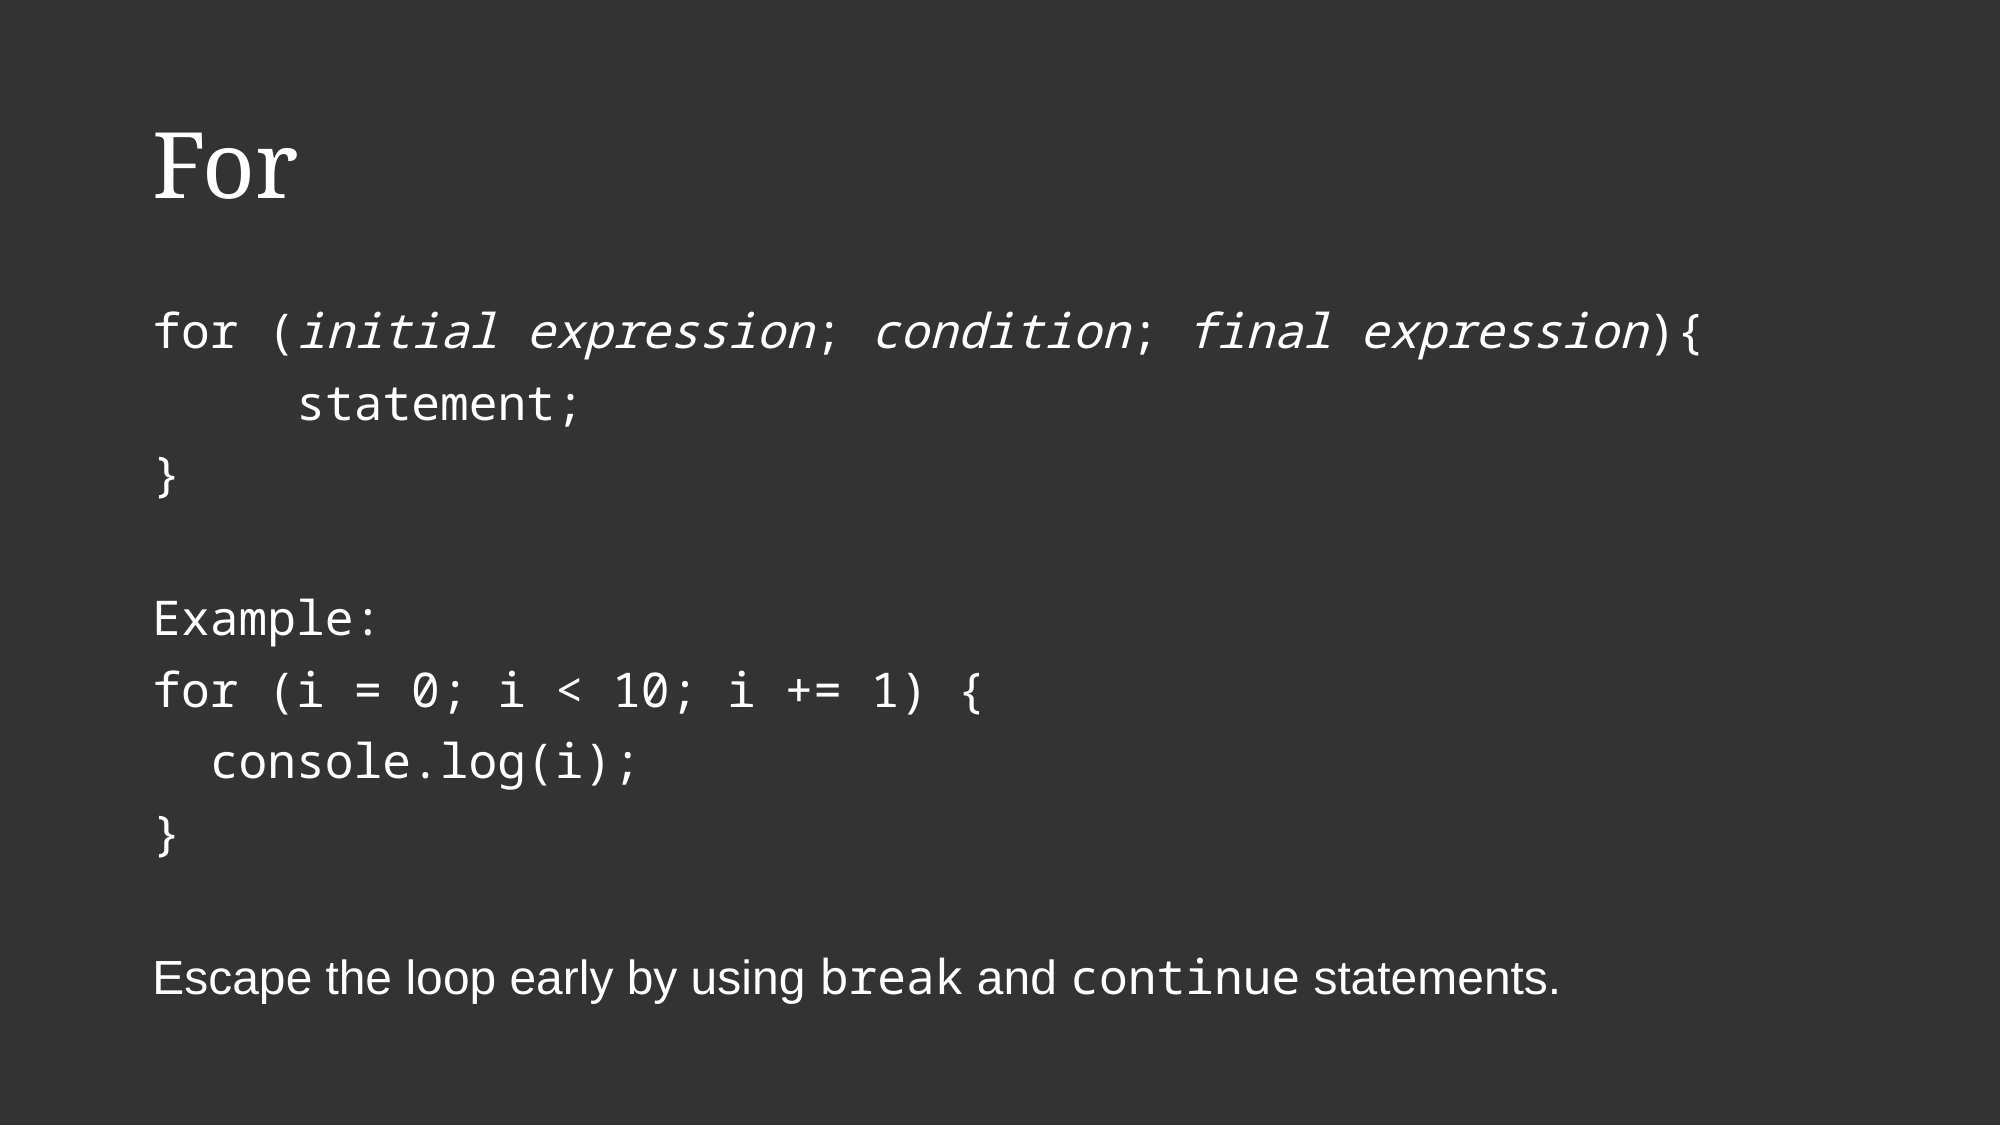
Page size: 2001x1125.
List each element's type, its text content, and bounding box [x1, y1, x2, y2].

title For [137, 59, 1863, 278]
list for (initial expression; condition; final expression){ statement; } Example: for (i = 0; i < 10; i += 1) { console.log(i); } Escape the loop early by using break and continue statements. [137, 299, 1863, 1014]
